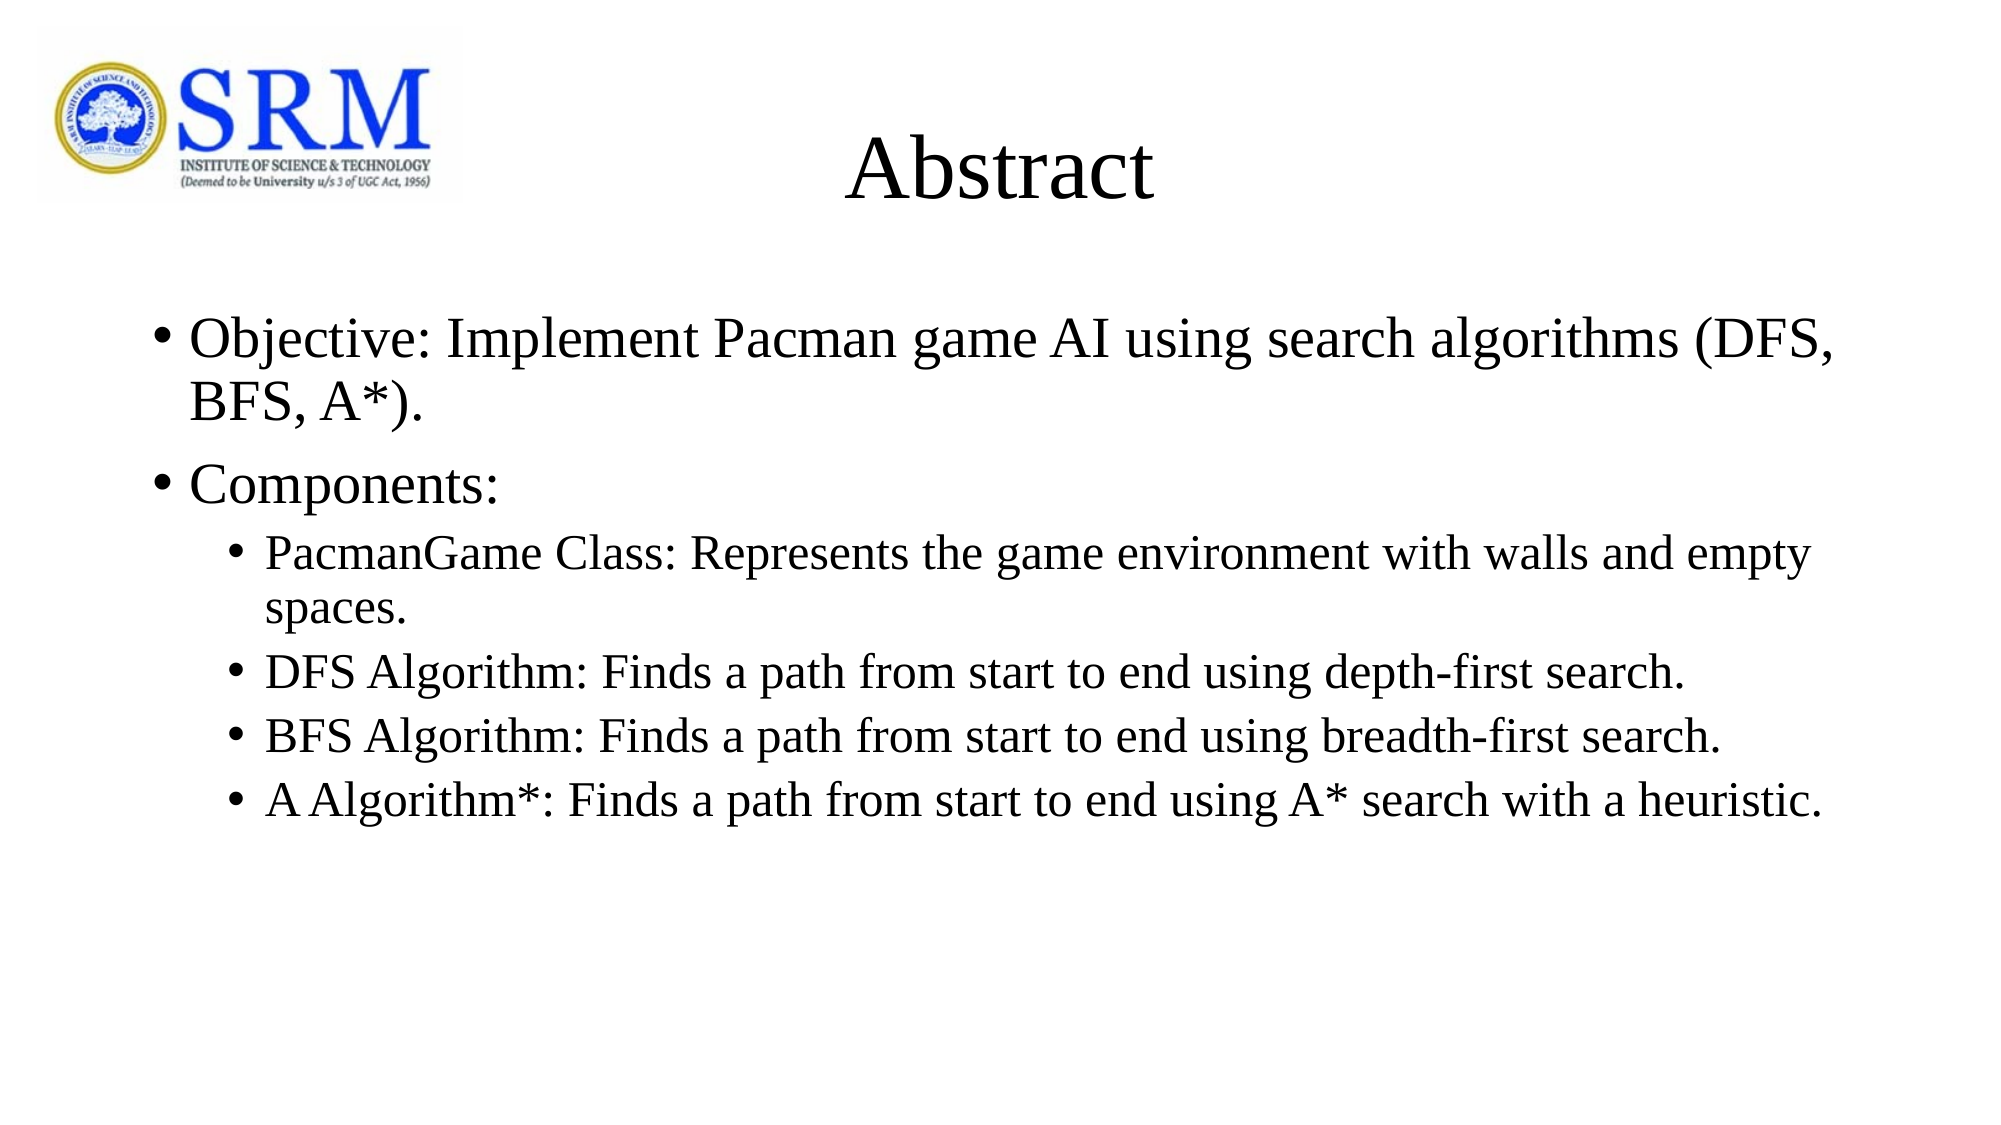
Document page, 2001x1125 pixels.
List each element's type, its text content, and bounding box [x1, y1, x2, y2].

title Abstract [137, 59, 1863, 278]
picture [37, 26, 463, 203]
list Objective: Implement Pacman game AI using search algorithms (DFS, BFS, A*). Components: PacmanGame Class: Represents the game environment with walls and empty spaces. DFS Algorithm: Finds a path from start to end using depth-first search. BFS Algorithm: Finds a path from start to end using breadth-first search. A Algorithm*: Finds a path from start to end using A* search with a heuristic. [137, 299, 1863, 1014]
